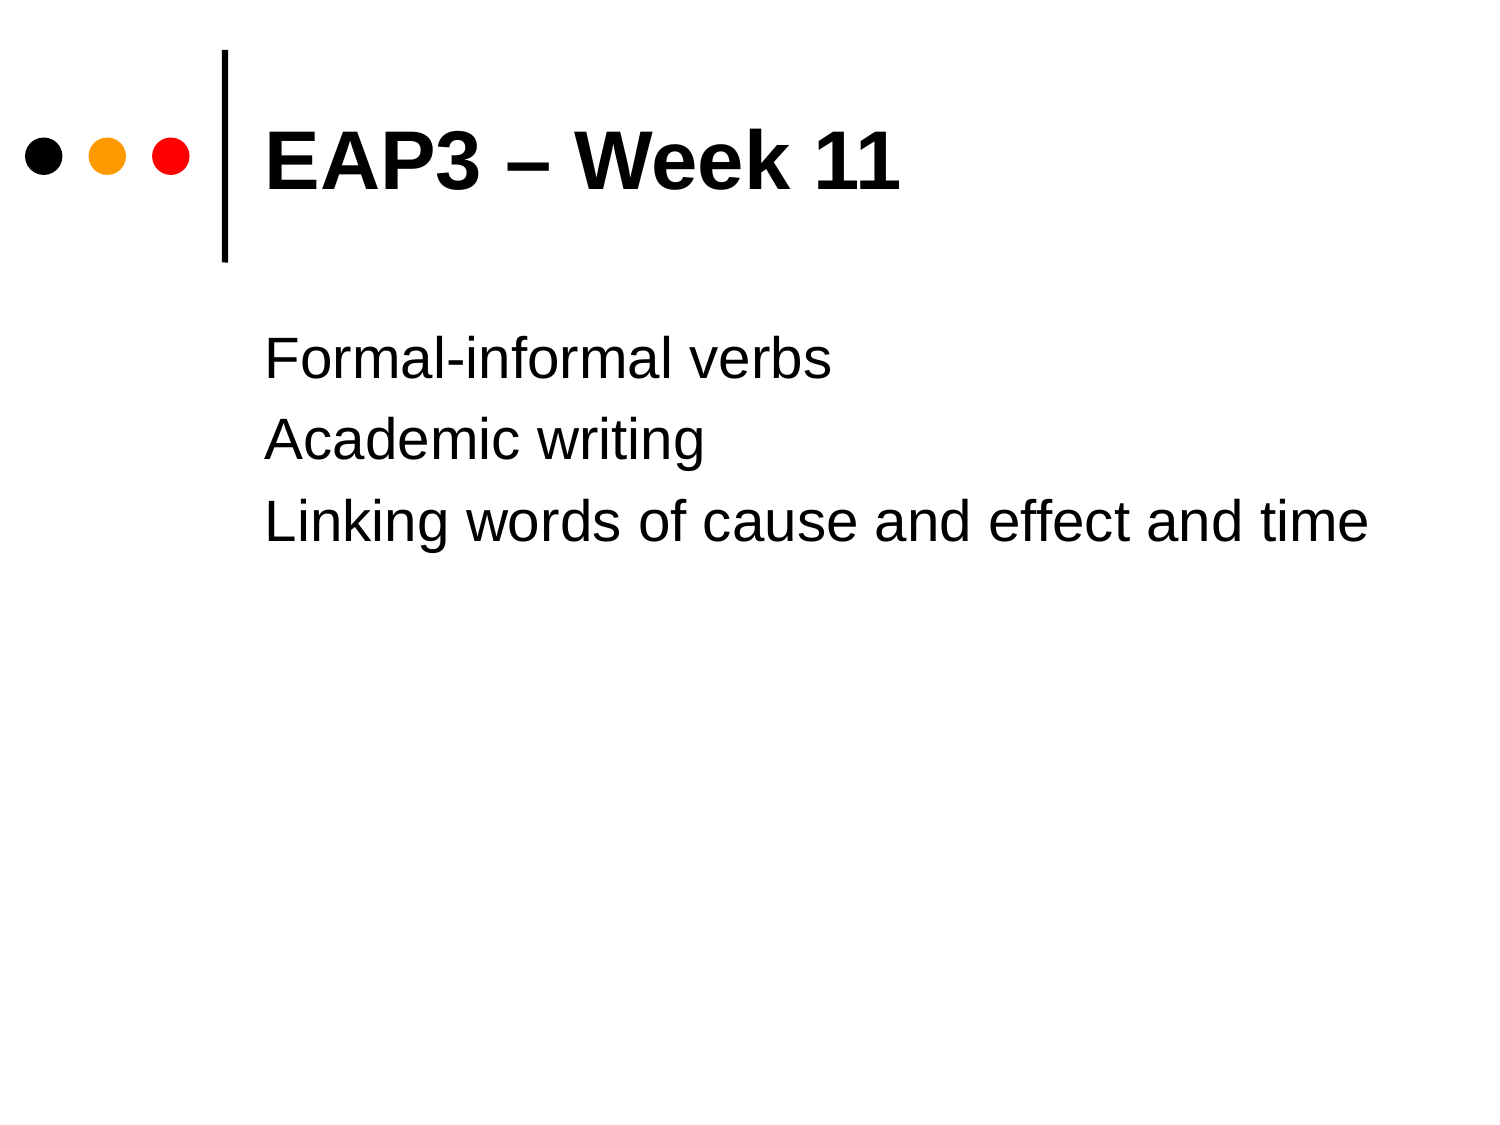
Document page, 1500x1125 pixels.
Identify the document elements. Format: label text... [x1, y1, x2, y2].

list Formal-informal verbs Academic writing Linking words of cause and effect and time [249, 312, 1400, 988]
title EAP3 – Week 11 [249, 31, 1400, 282]
